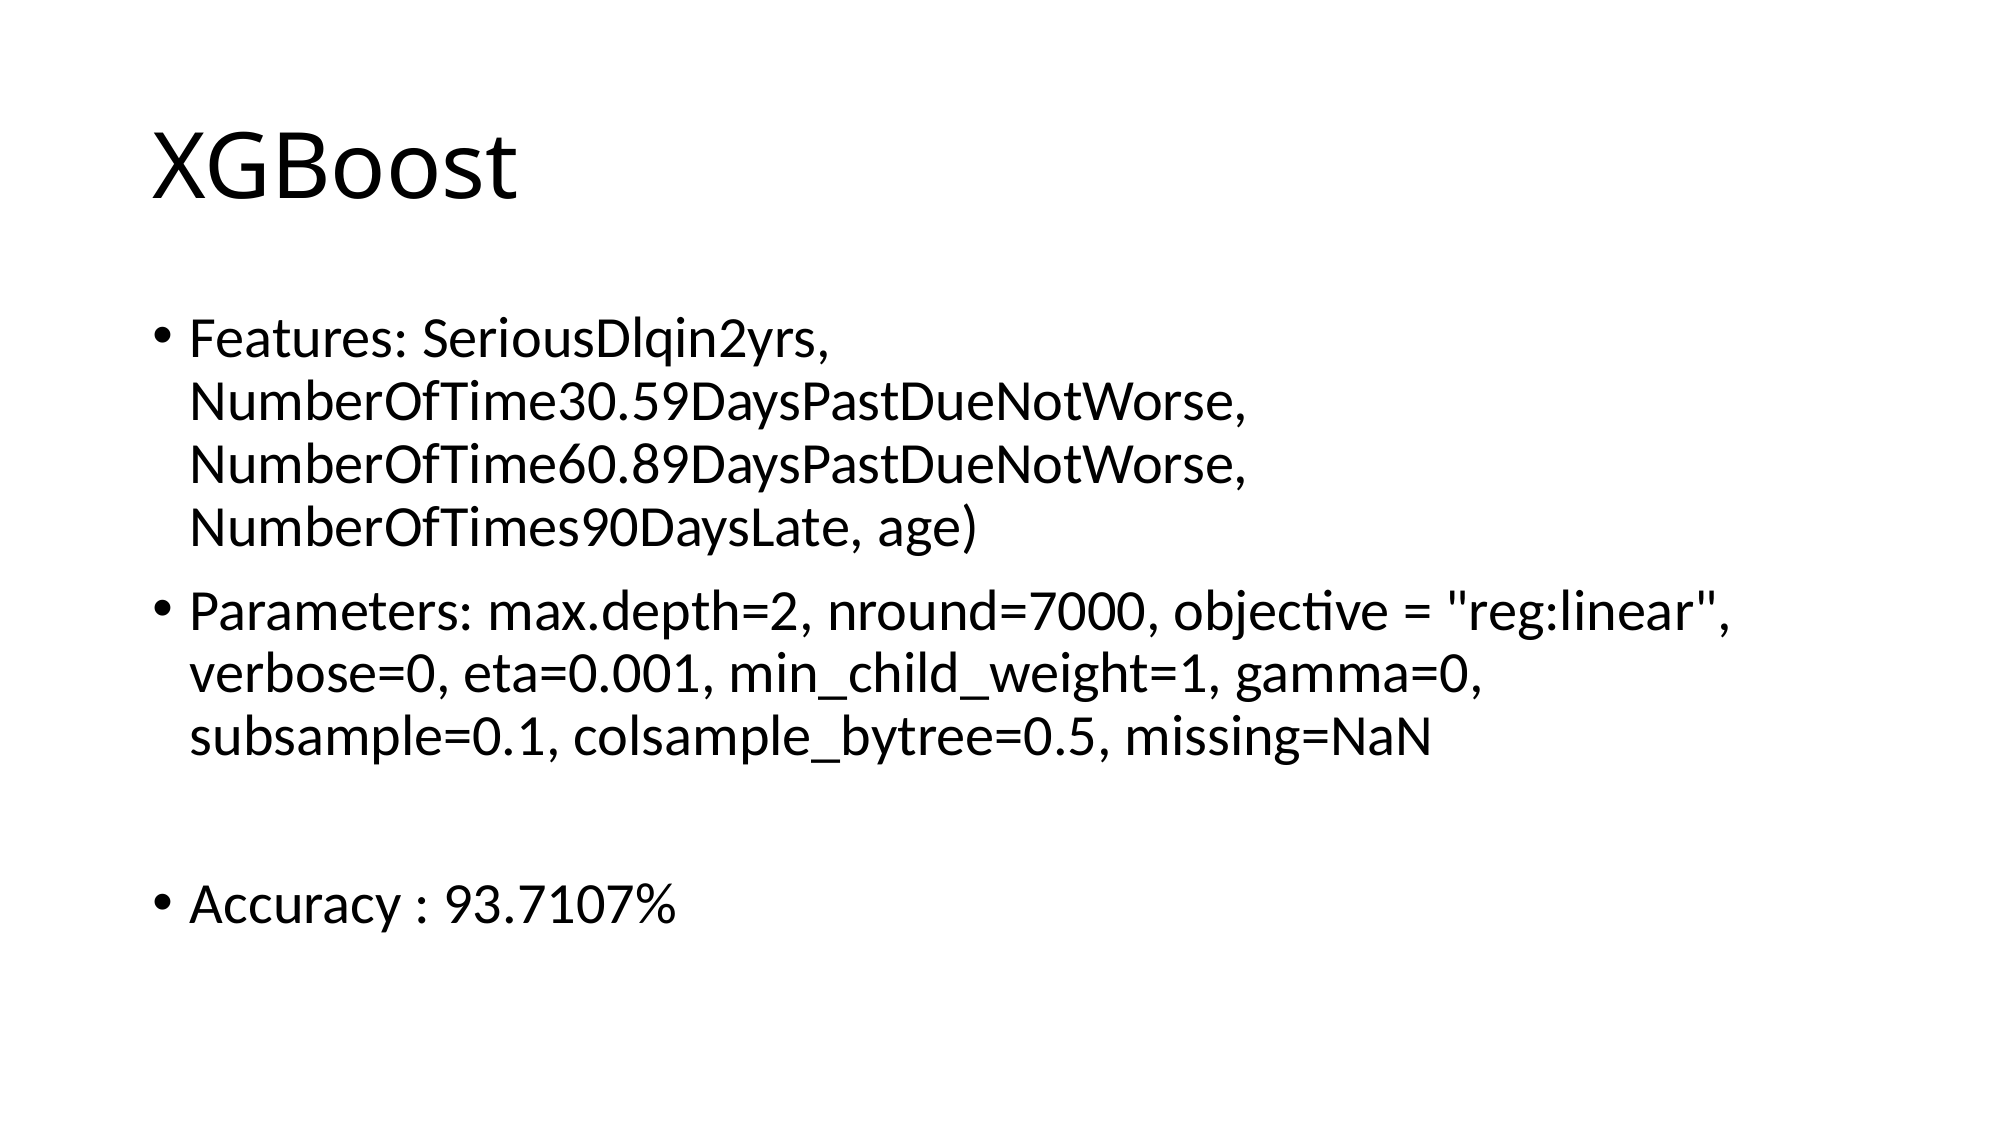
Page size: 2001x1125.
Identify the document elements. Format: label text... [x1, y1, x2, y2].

title XGBoost [137, 59, 1863, 278]
list Features: SeriousDlqin2yrs, NumberOfTime30.59DaysPastDueNotWorse, NumberOfTime60.89DaysPastDueNotWorse, NumberOfTimes90DaysLate, age) Parameters: max.depth=2, nround=7000, objective = "reg:linear", verbose=0, eta=0.001, min_child_weight=1, gamma=0, subsample=0.1, colsample_bytree=0.5, missing=NaN Accuracy : 93.7107% [137, 299, 1863, 1014]
